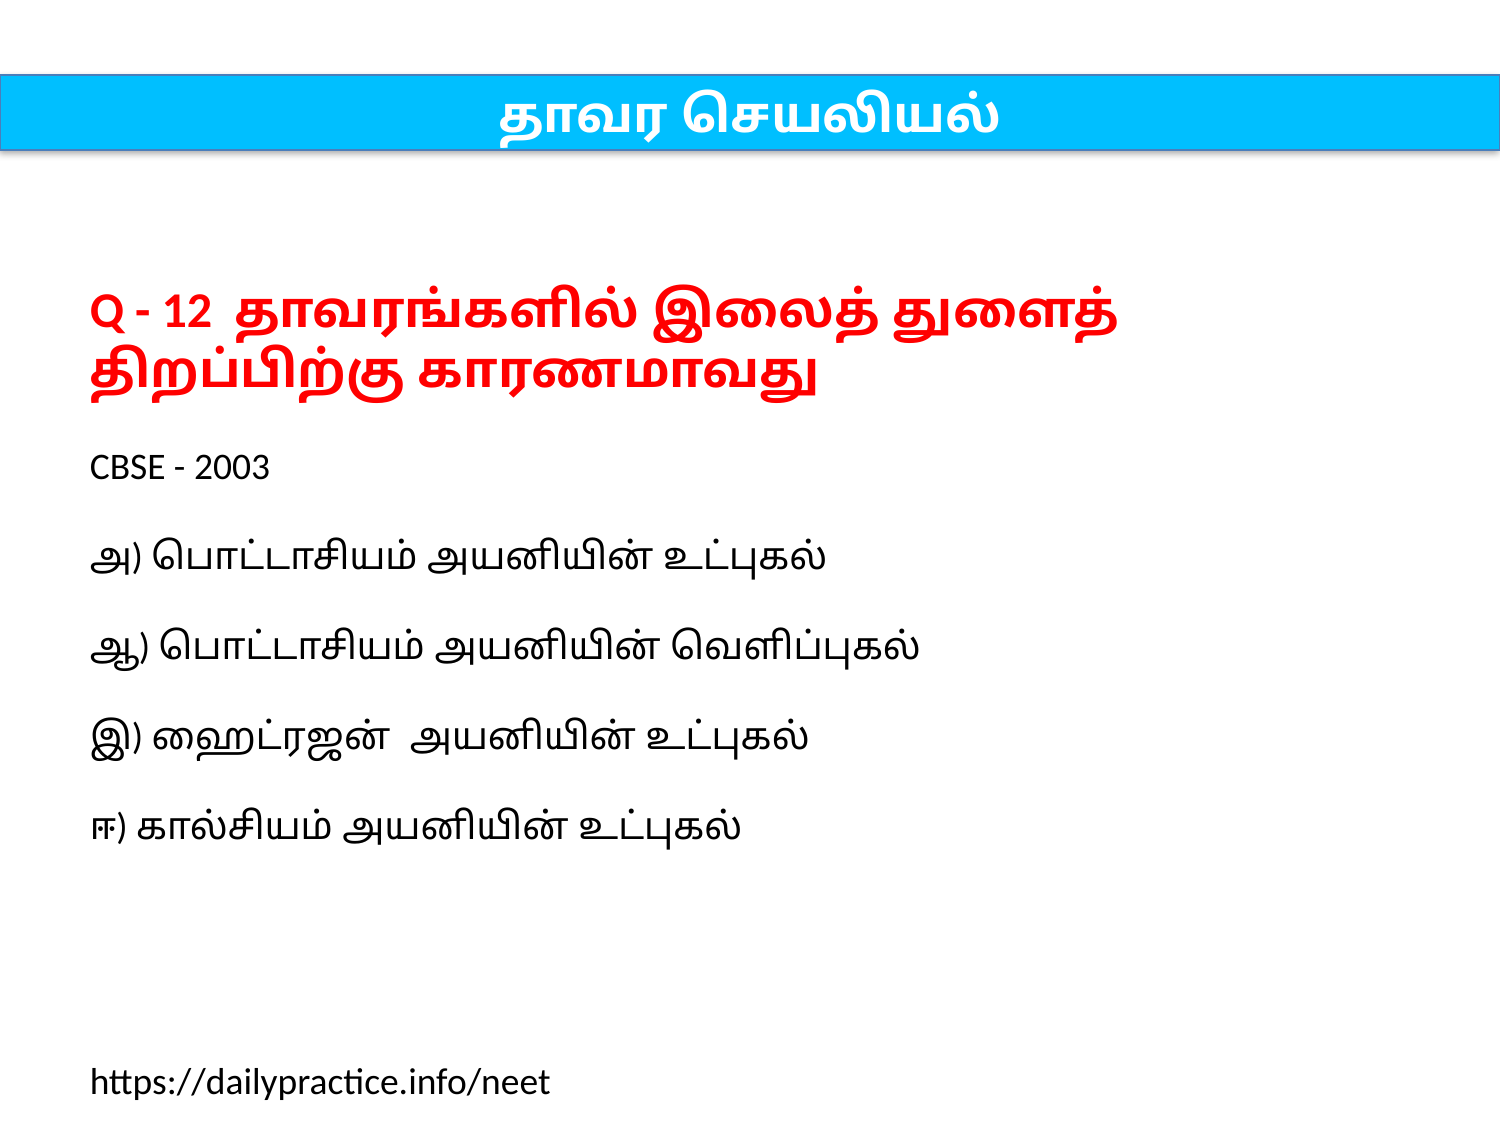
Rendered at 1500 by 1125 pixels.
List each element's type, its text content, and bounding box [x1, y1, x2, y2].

text_box https://dailypractice.info/neet [74, 1049, 675, 1110]
text_box Q - 12 தாவரங்களில் இலைத் துளைத் திறப்பிற்கு காரணமாவது CBSE - 2003 அ) பொட்டாசியம் அயனியின் உட்புகல் ஆ) பொட்டாசியம் அயனியின் வெளிப்புகல் இ) ஹைட்ரஜன் அயனியின் உட்புகல் ஈ) கால்சியம் அயனியின் உட்புகல் [74, 224, 1275, 855]
text_box தாவர செயலியல் [0, 74, 1500, 151]
